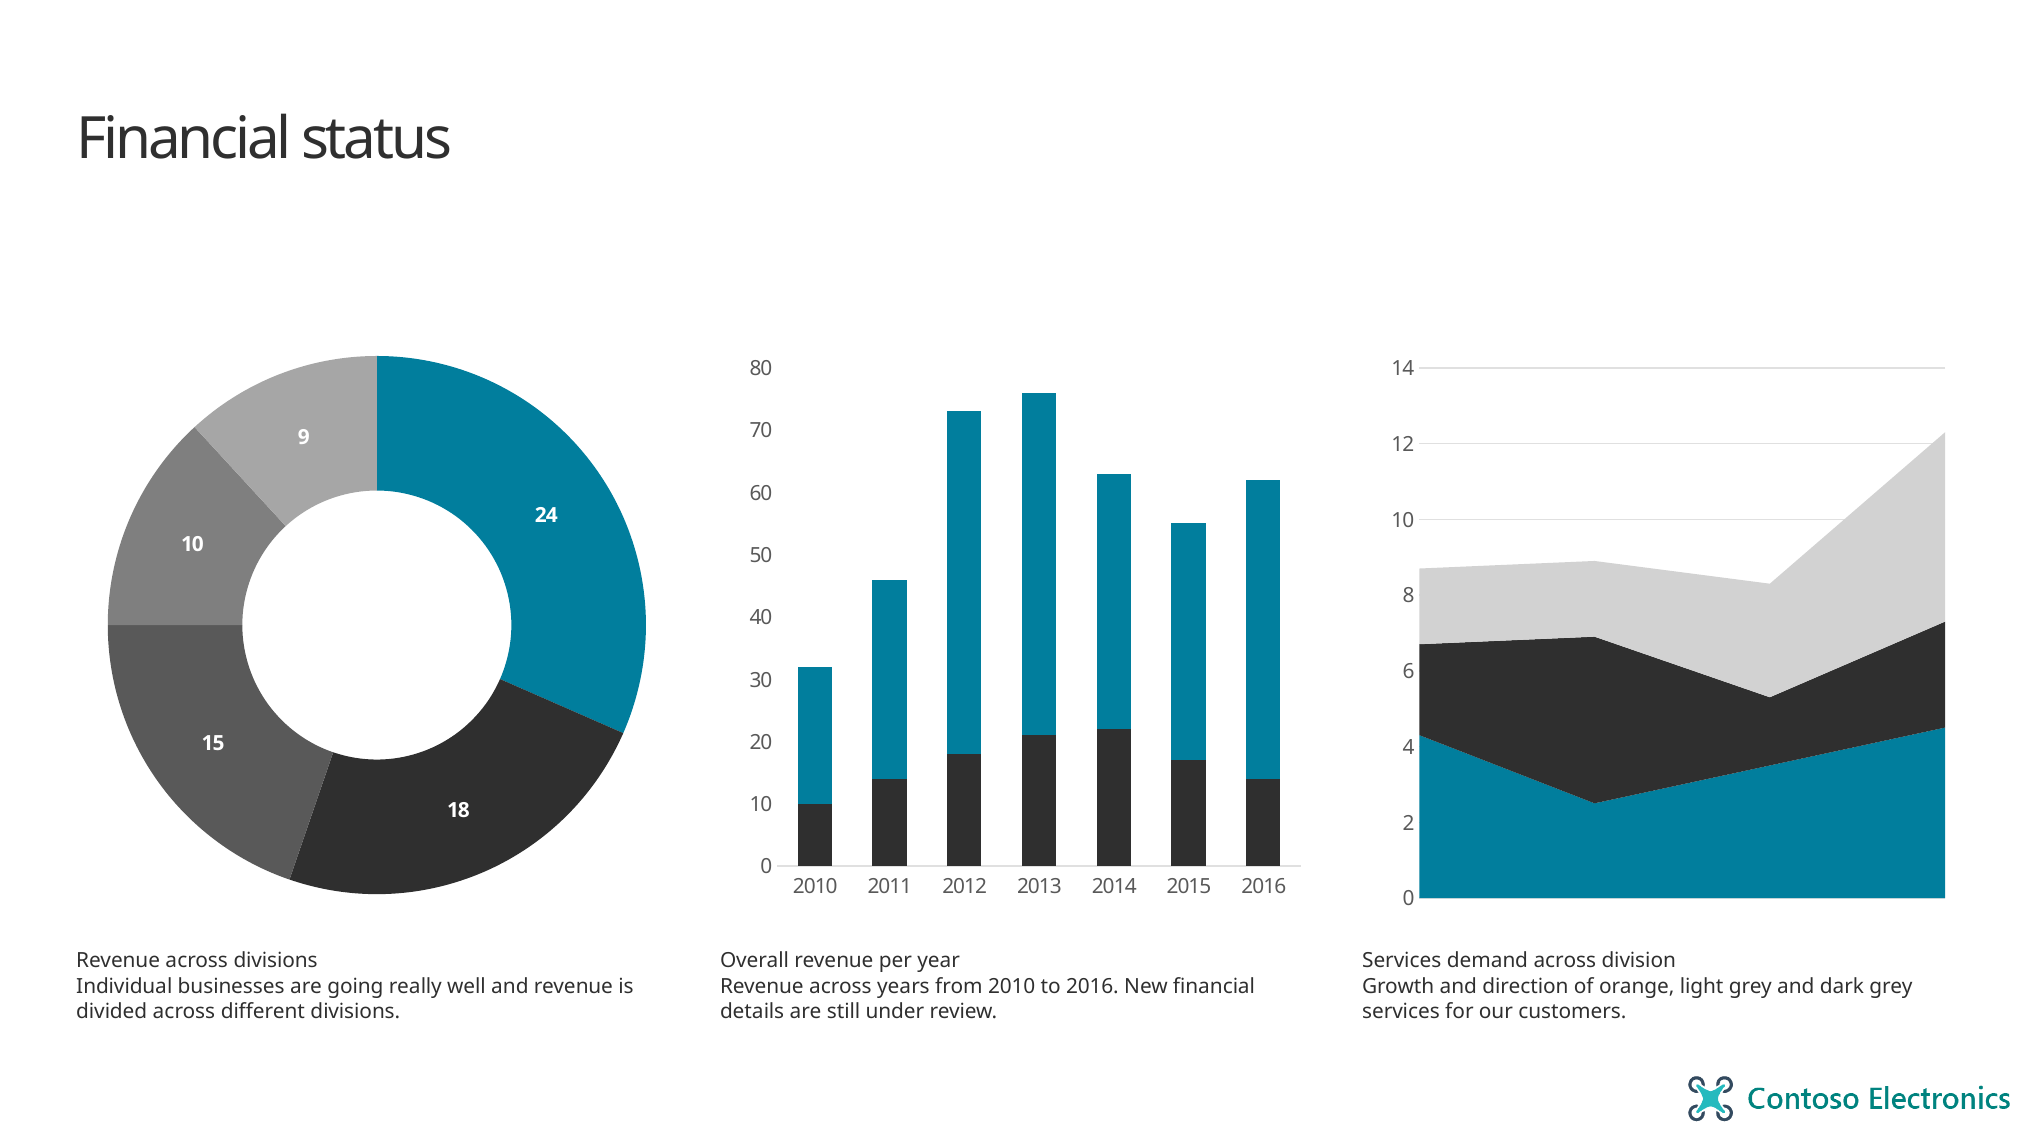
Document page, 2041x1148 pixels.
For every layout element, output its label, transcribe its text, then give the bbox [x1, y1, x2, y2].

list Individual businesses are going really well and revenue is divided across different divisions. [76, 972, 682, 1024]
list Revenue across years from 2010 to 2016. New financial details are still under review. [720, 972, 1324, 1024]
chart [719, 330, 1324, 923]
list Revenue across divisions [76, 947, 682, 972]
picture [1647, 1062, 2041, 1136]
list Growth and direction of orange, light grey and dark grey services for our customers. [1361, 972, 1970, 1024]
title Financial status [76, 103, 1969, 172]
chart [1361, 330, 1969, 923]
list Services demand across division [1361, 947, 1970, 972]
chart [76, 330, 682, 923]
list Overall revenue per year [720, 947, 1324, 972]
